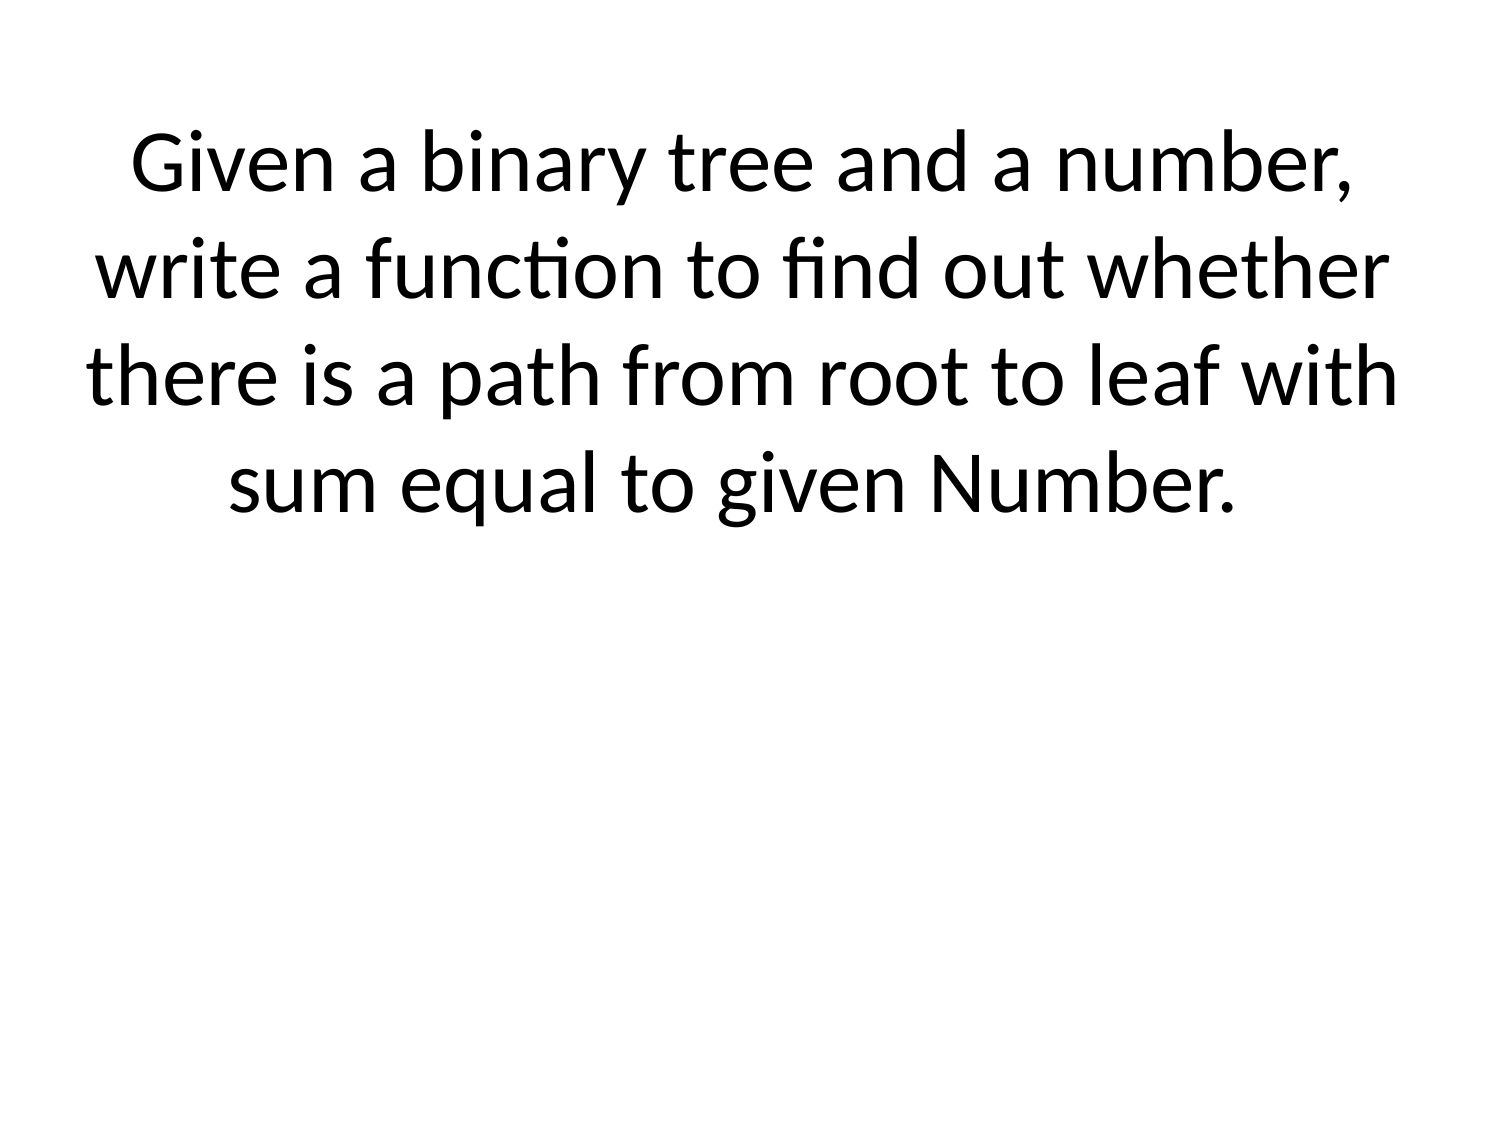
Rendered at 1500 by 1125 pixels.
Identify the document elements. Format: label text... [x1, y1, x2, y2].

title Given a binary tree and a number, write a function to find out whether there is a path from root to leaf with sum equal to given Number. [62, 45, 1425, 588]
